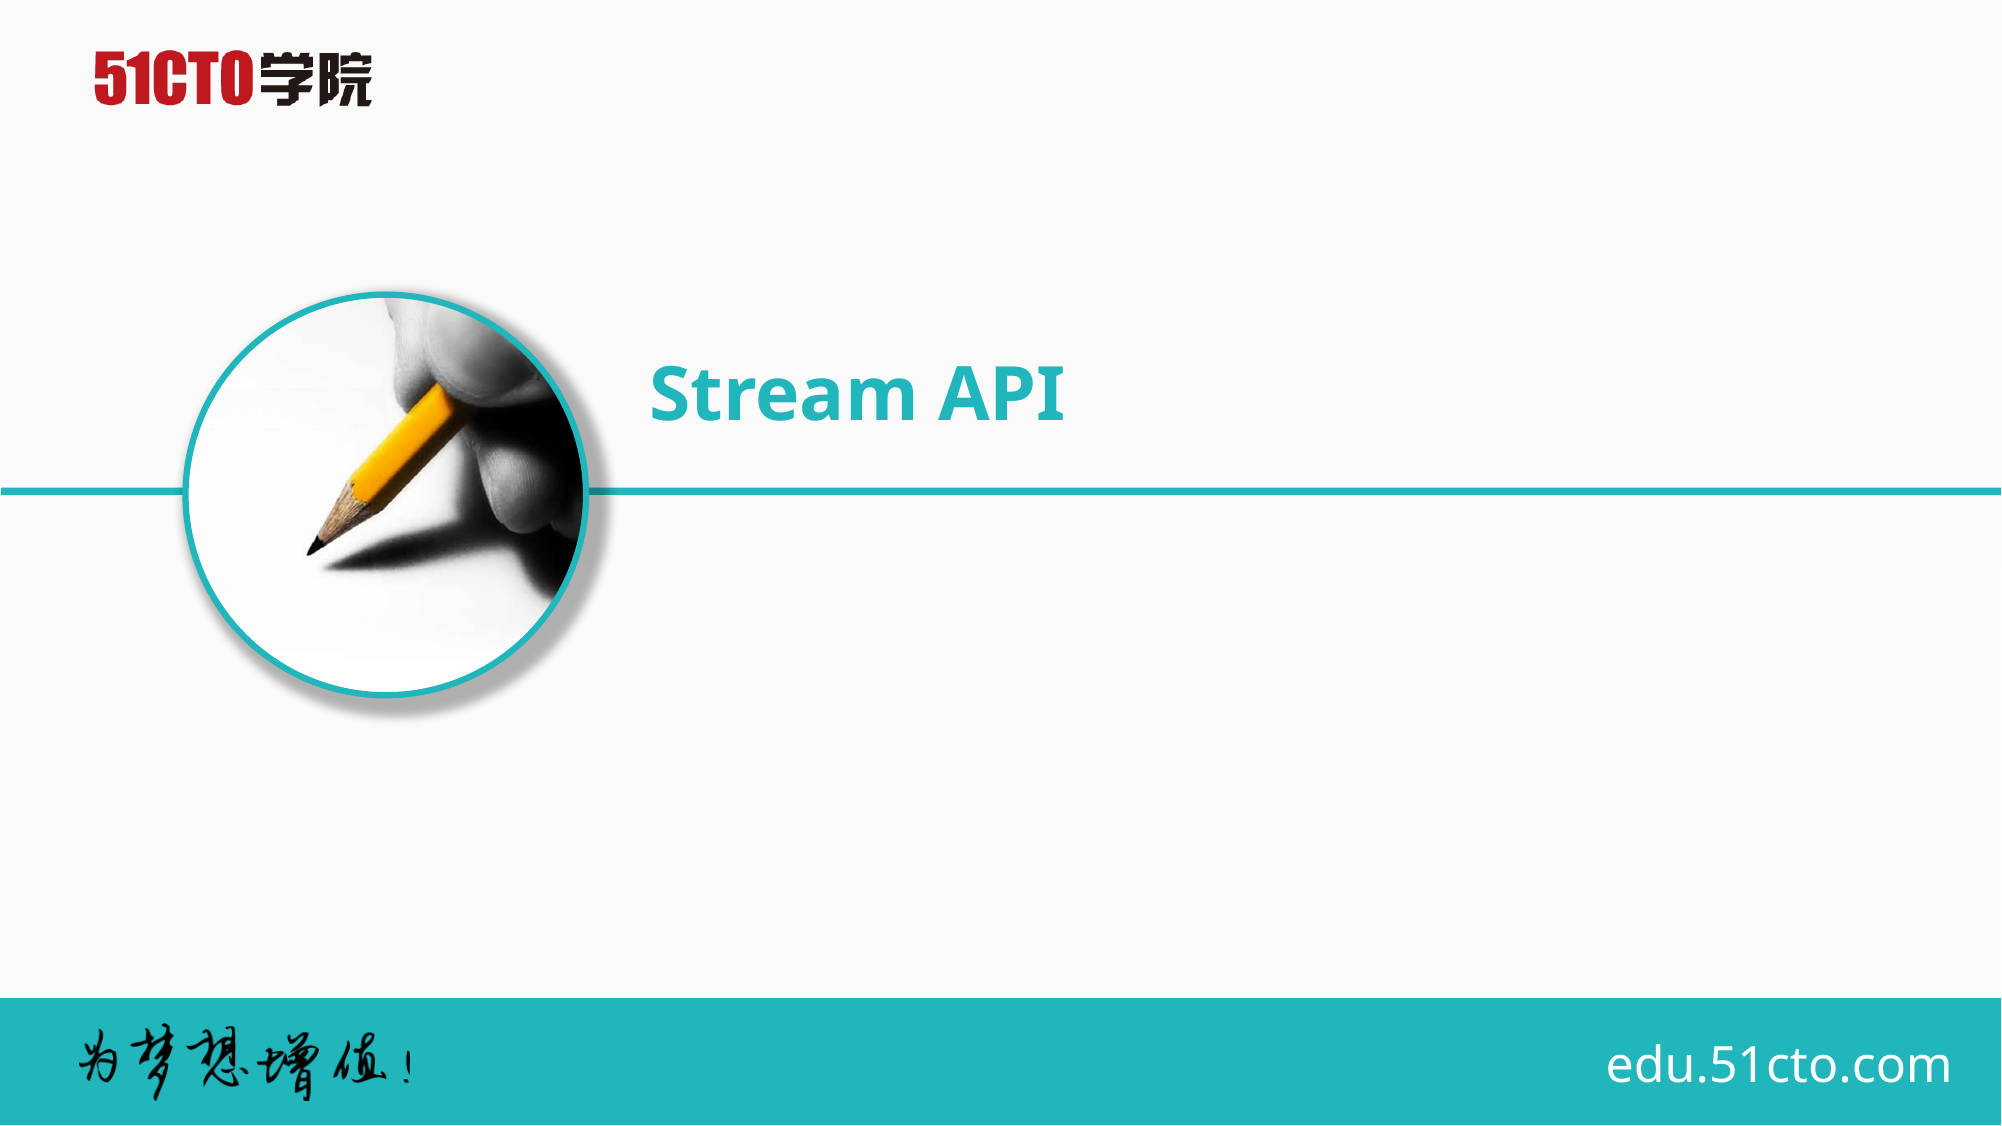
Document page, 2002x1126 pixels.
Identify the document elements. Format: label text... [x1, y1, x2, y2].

picture [79, 1023, 410, 1101]
picture [189, 298, 582, 692]
picture [90, 42, 375, 111]
list Stream API [634, 338, 2001, 445]
